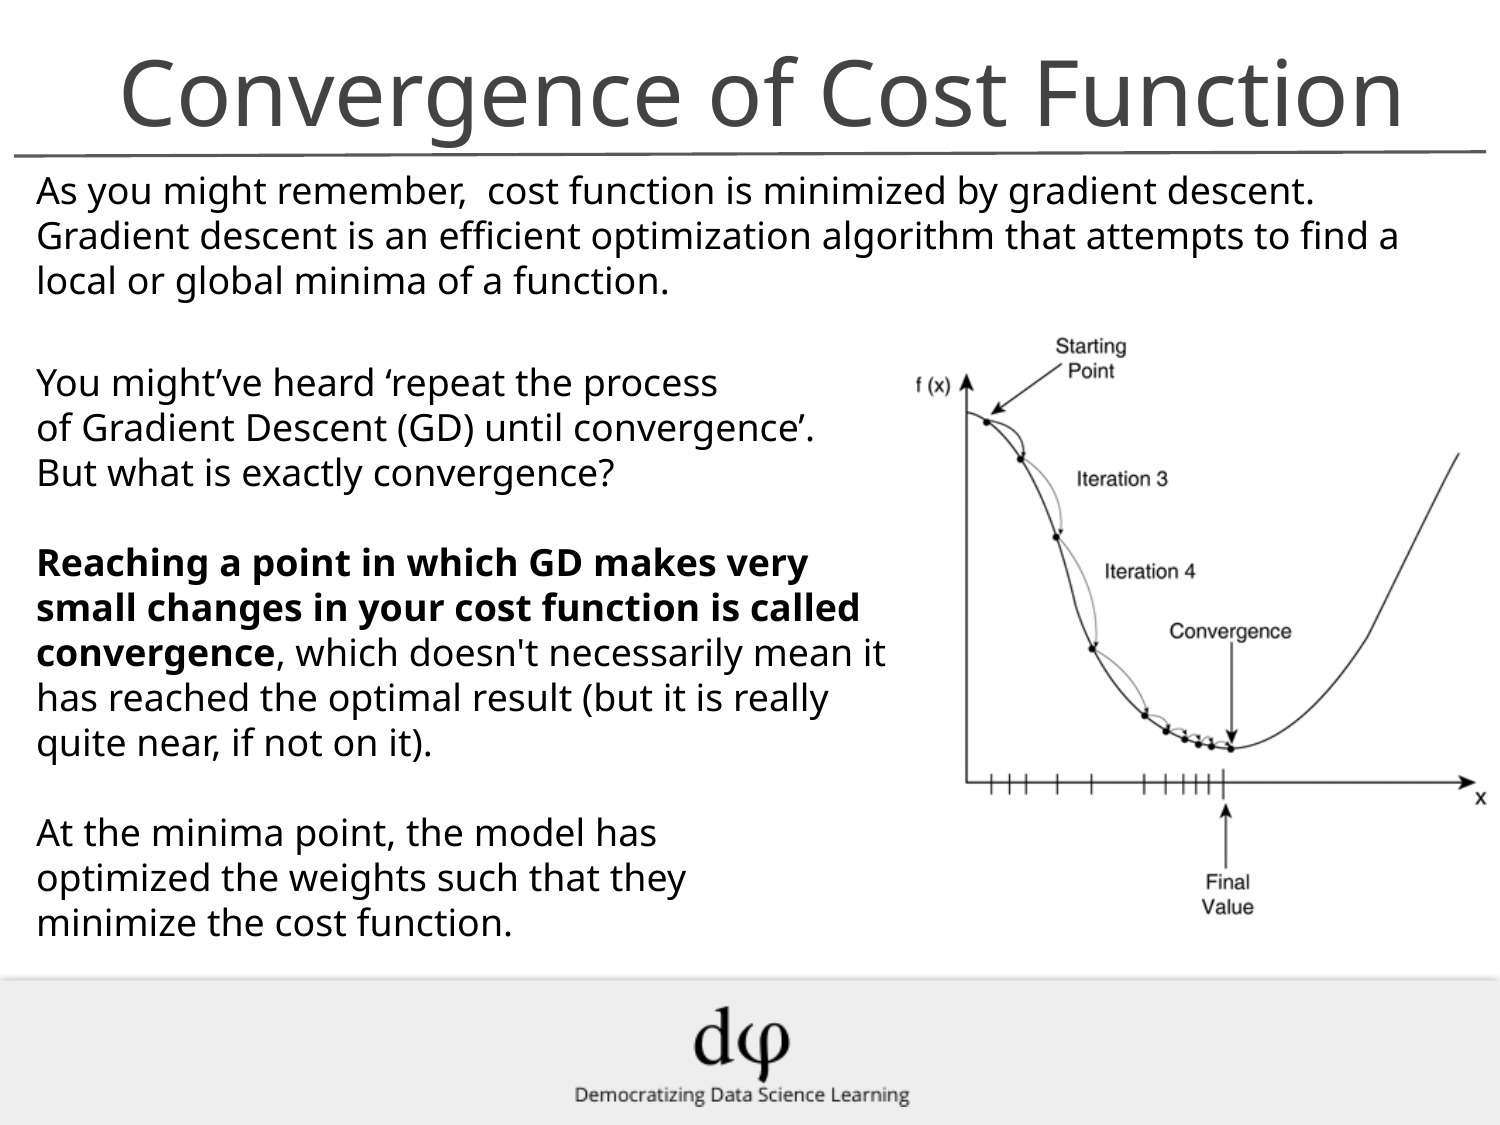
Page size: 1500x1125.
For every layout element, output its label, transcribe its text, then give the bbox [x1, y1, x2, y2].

text_box As you might remember, cost function is minimized by gradient descent. Gradient descent is an efficient optimization algorithm that attempts to find a local or global minima of a function. [21, 165, 1465, 317]
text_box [13, 151, 1487, 157]
picture [915, 334, 1487, 922]
text_box Convergence of Cost Function [39, 27, 1487, 151]
text_box You might’ve heard ‘repeat the process of Gradient Descent (GD) until convergence’. But what is exactly convergence? Reaching a point in which GD makes very small changes in your cost function is called convergence, which doesn't necessarily mean it has reached the optimal result (but it is really quite near, if not on it). At the minima point, the model has optimized the weights such that they minimize the cost function. [21, 344, 932, 954]
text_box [0, 980, 1500, 1125]
